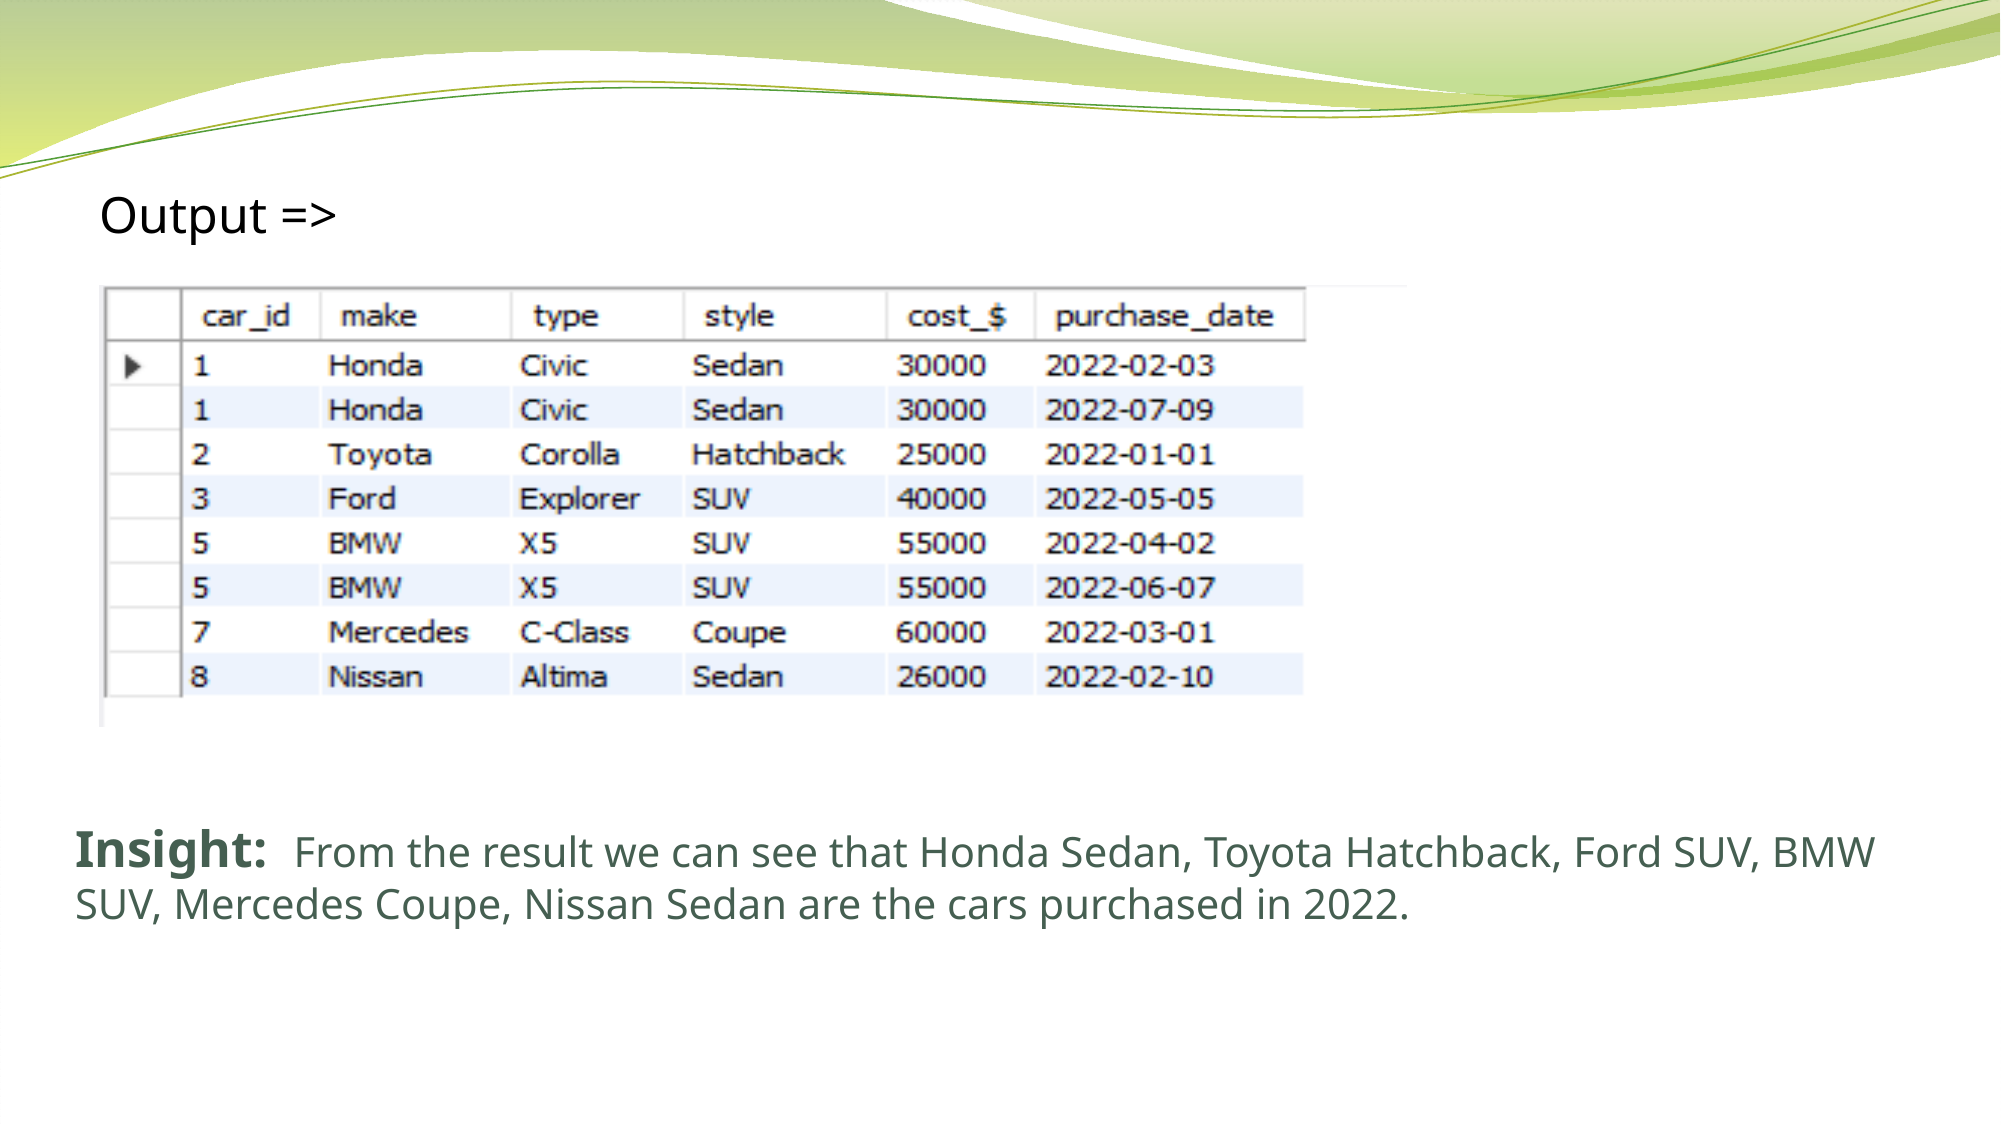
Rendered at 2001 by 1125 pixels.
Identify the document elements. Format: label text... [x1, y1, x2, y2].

text_box Insight: From the result we can see that Honda Sedan, Toyota Hatchback, Ford SUV, BMW SUV, Mercedes Coupe, Nissan Sedan are the cars purchased in 2022. [75, 768, 1925, 928]
picture [99, 284, 1407, 727]
title Output => [99, 144, 1900, 244]
